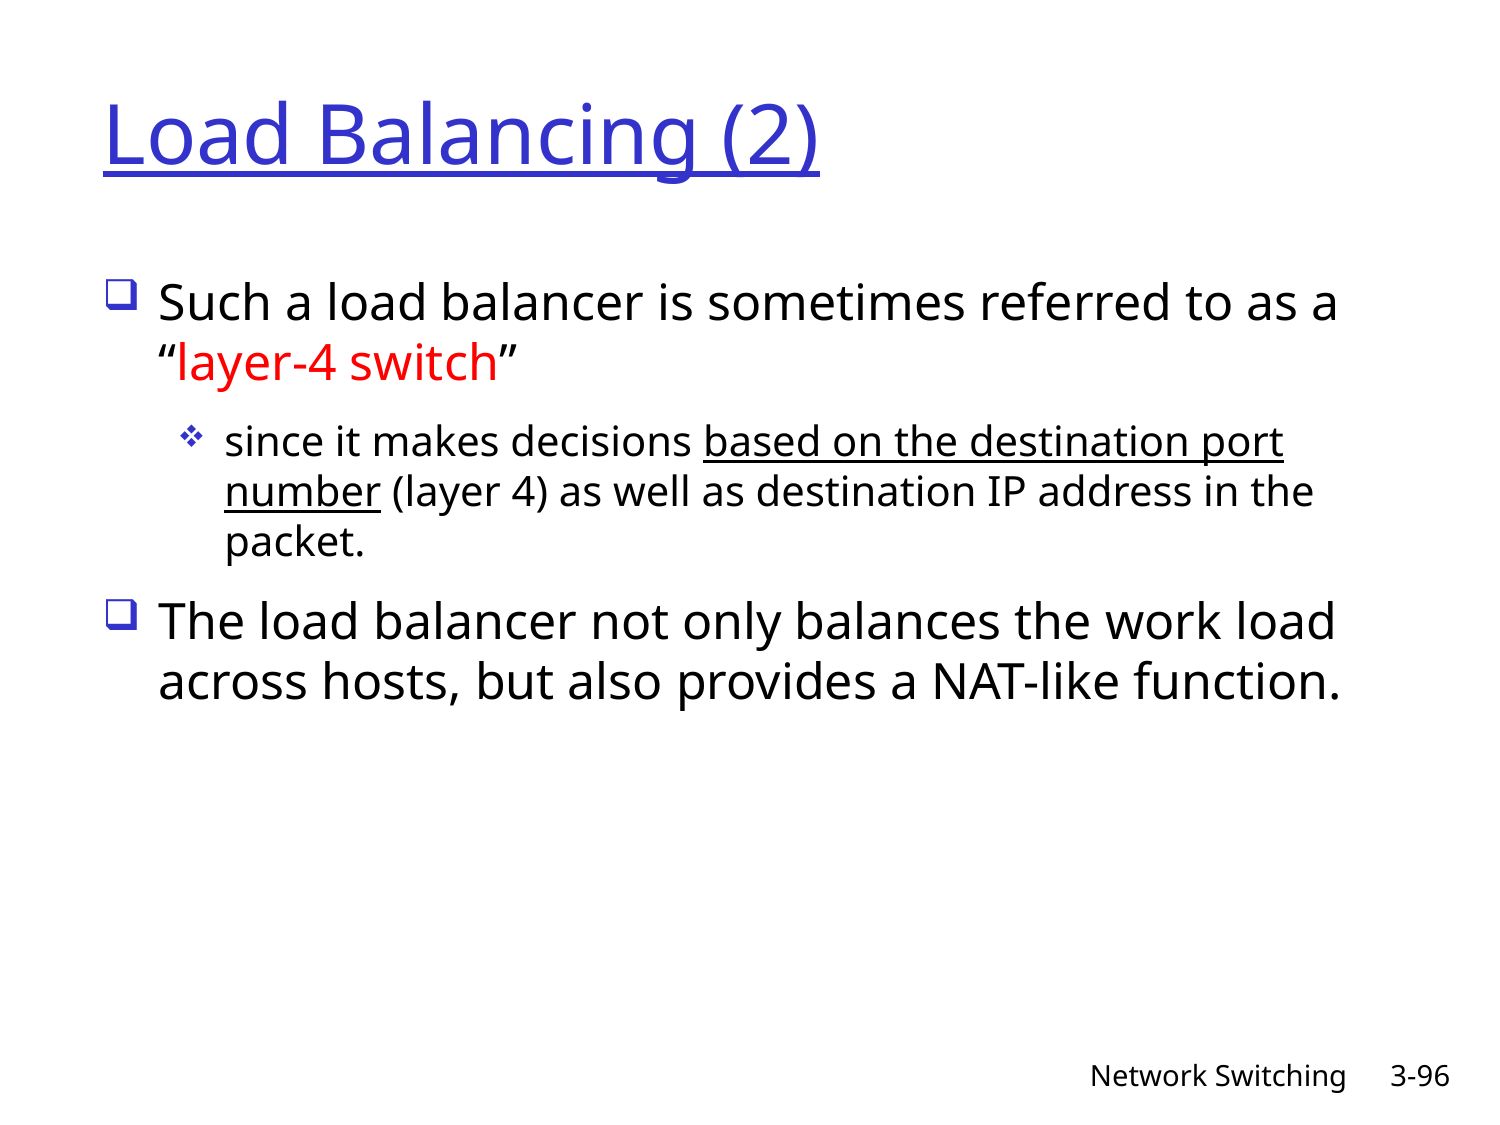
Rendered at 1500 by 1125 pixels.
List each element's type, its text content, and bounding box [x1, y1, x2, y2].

list Such a load balancer is sometimes referred to as a “layer-4 switch” since it makes decisions based on the destination port number (layer 4) as well as destination IP address in the packet. The load balancer not only balances the work load across hosts, but also provides a NAT-like function. [87, 262, 1363, 1026]
title Load Balancing (2) [87, 37, 1363, 226]
footer Network Switching [887, 1049, 1346, 1125]
slide_number 3-96 [1346, 1049, 1466, 1125]
